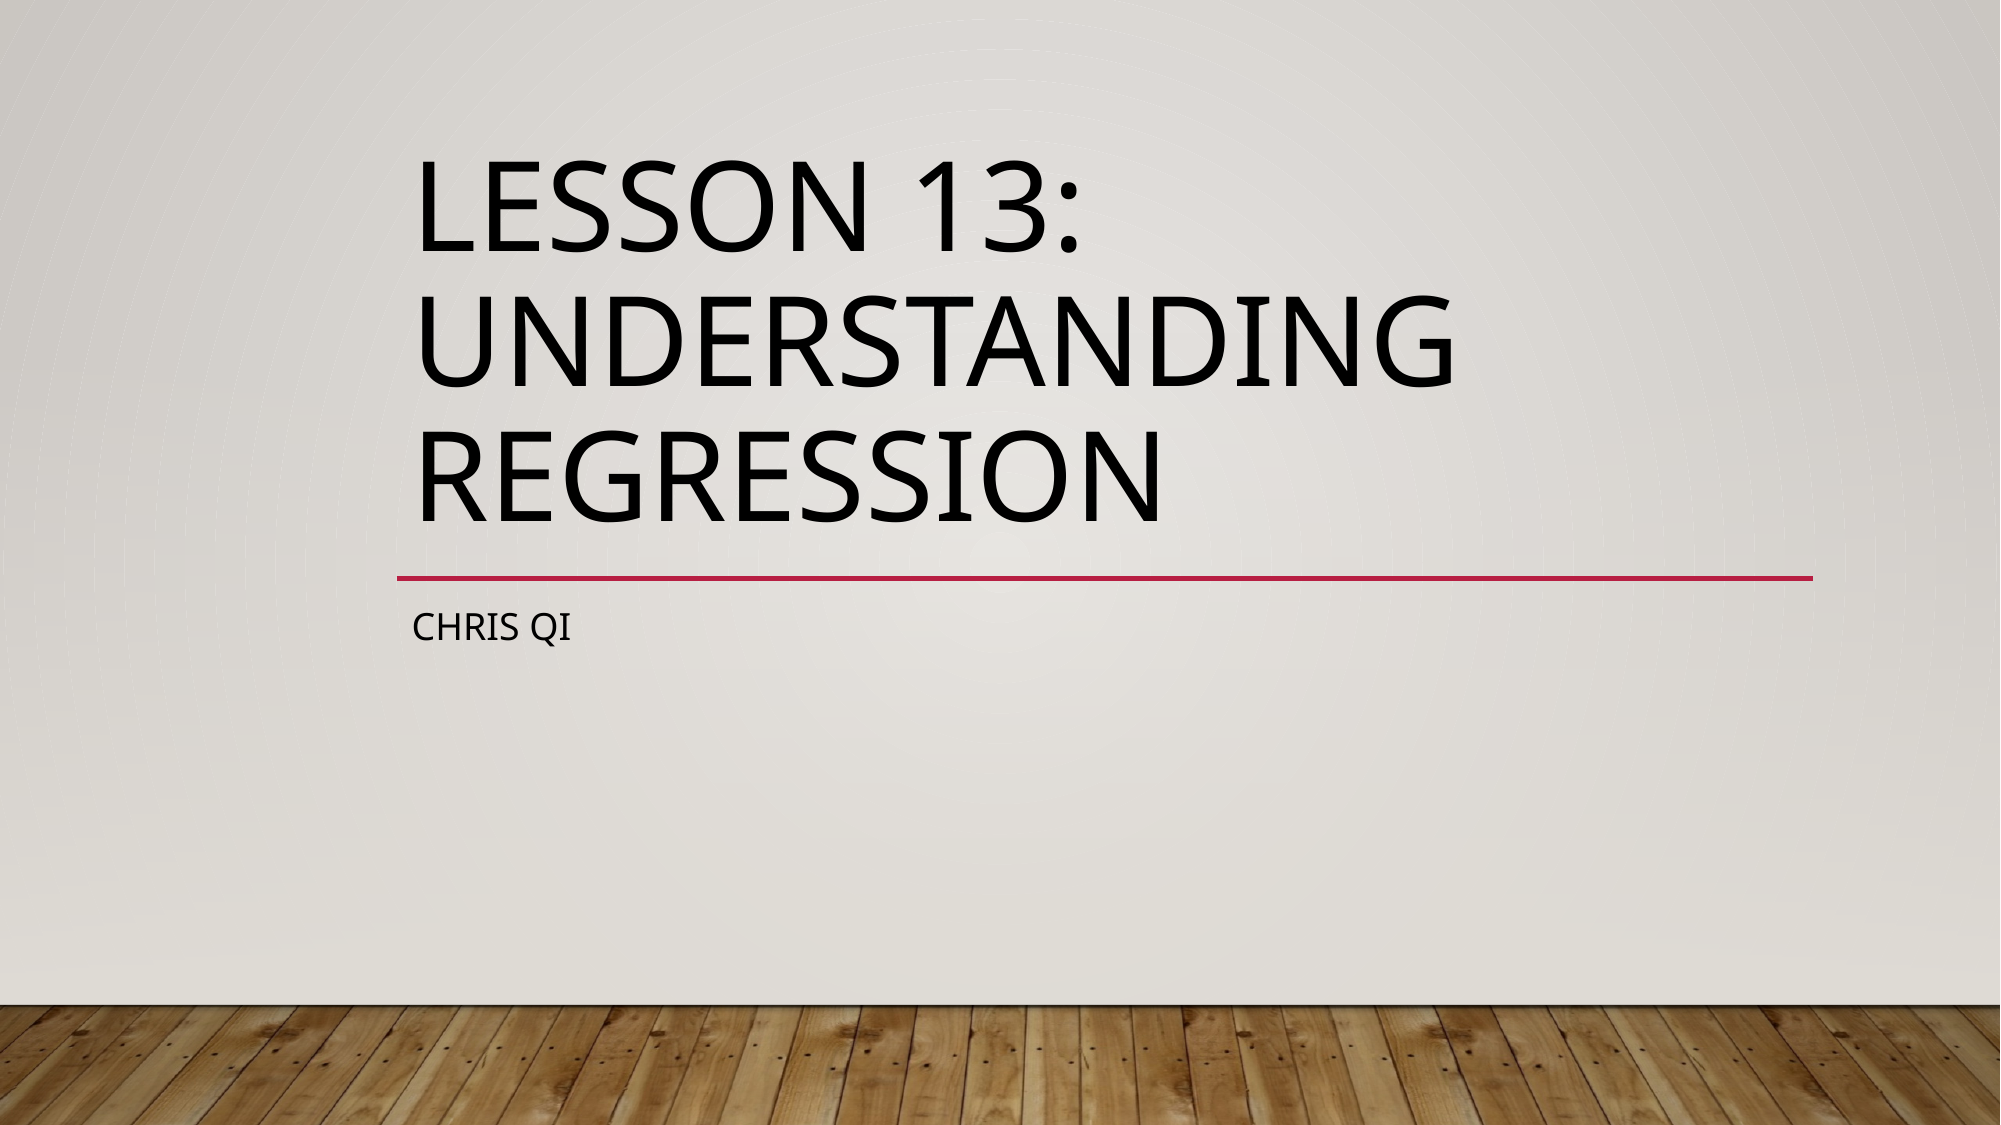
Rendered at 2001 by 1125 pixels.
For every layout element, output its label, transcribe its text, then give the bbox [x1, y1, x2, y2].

subtitle Chris Qi [396, 579, 1814, 740]
picture [0, 1005, 2000, 1125]
title Lesson 13: Understanding Regression [396, 131, 1814, 549]
